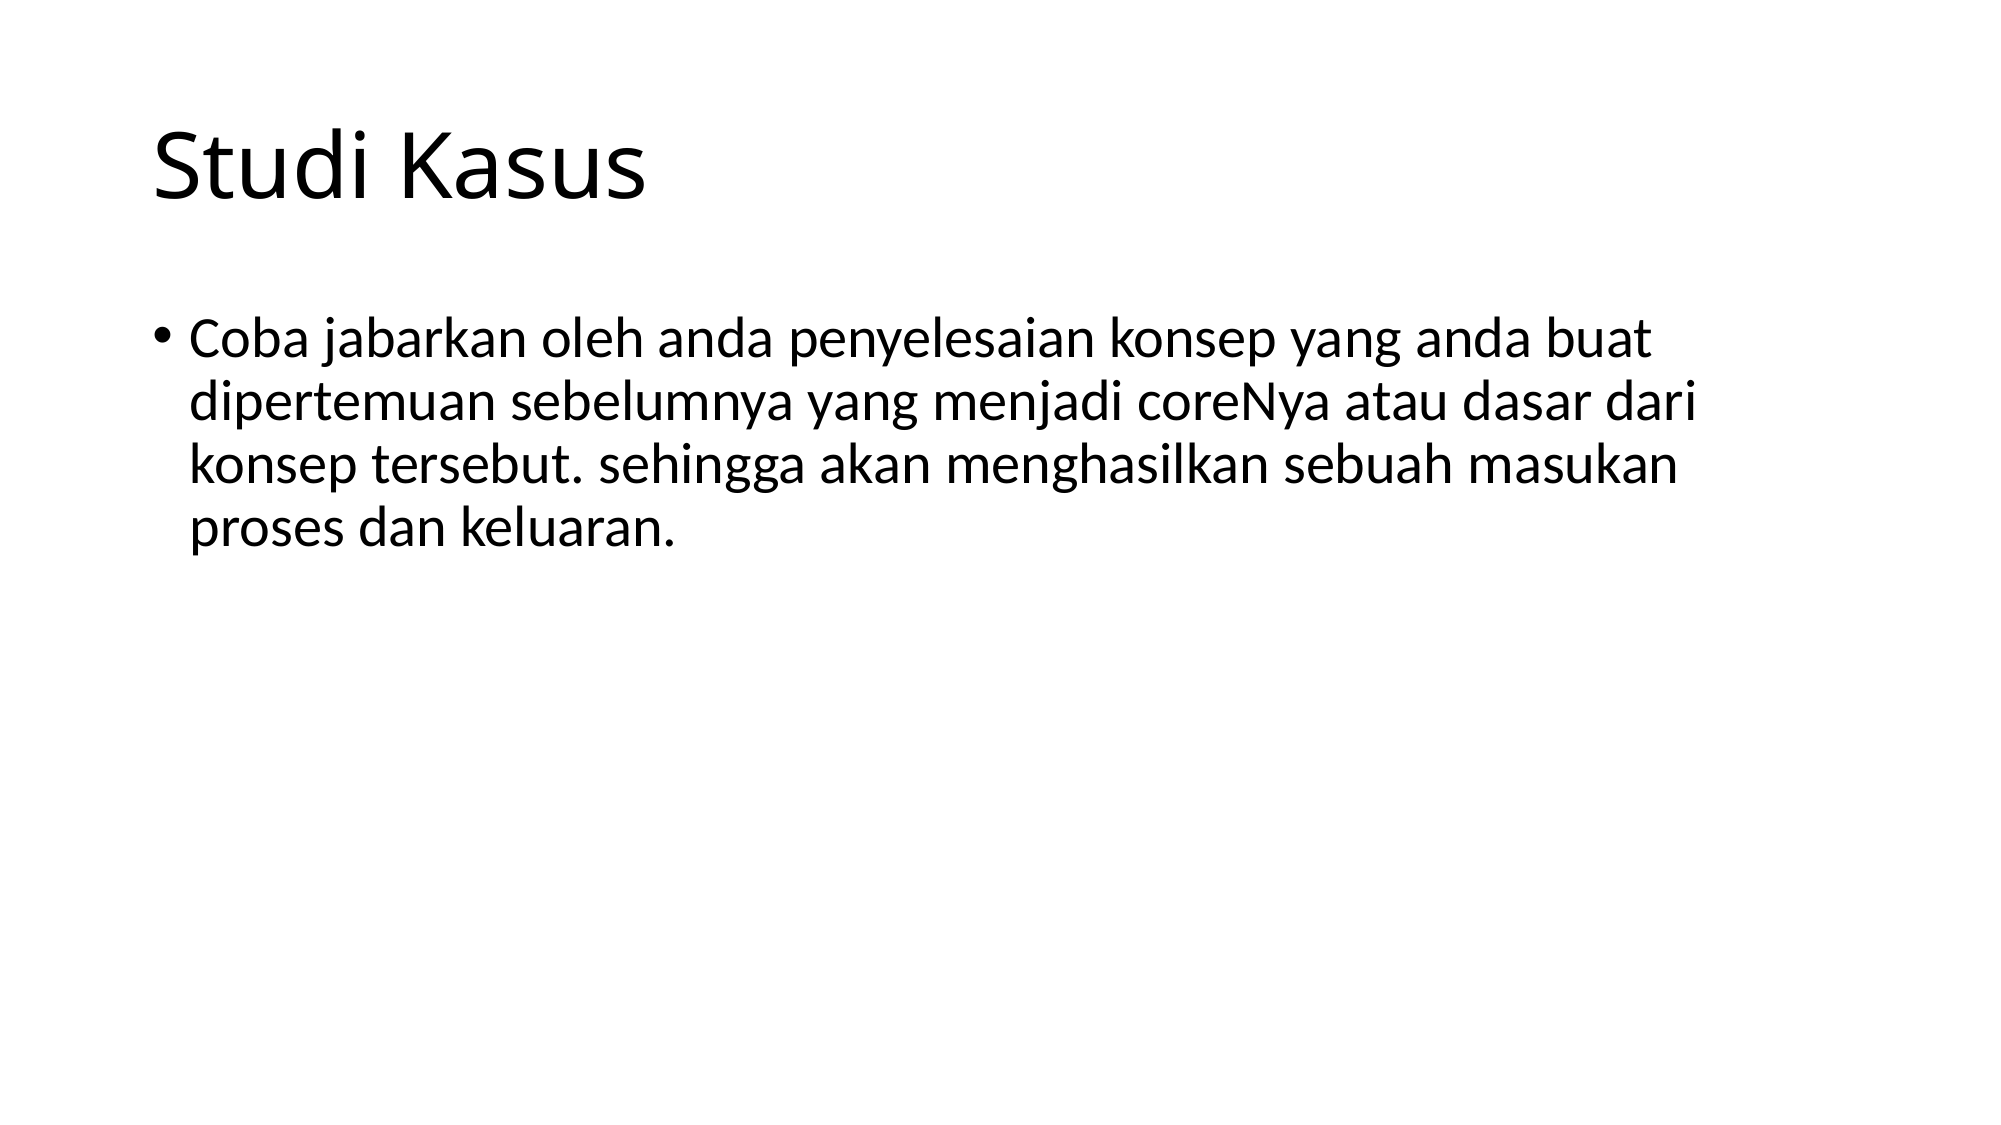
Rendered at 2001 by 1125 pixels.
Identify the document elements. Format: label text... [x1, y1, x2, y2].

title Studi Kasus [137, 59, 1863, 278]
list Coba jabarkan oleh anda penyelesaian konsep yang anda buat dipertemuan sebelumnya yang menjadi coreNya atau dasar dari konsep tersebut. sehingga akan menghasilkan sebuah masukan proses dan keluaran. [137, 299, 1863, 1014]
